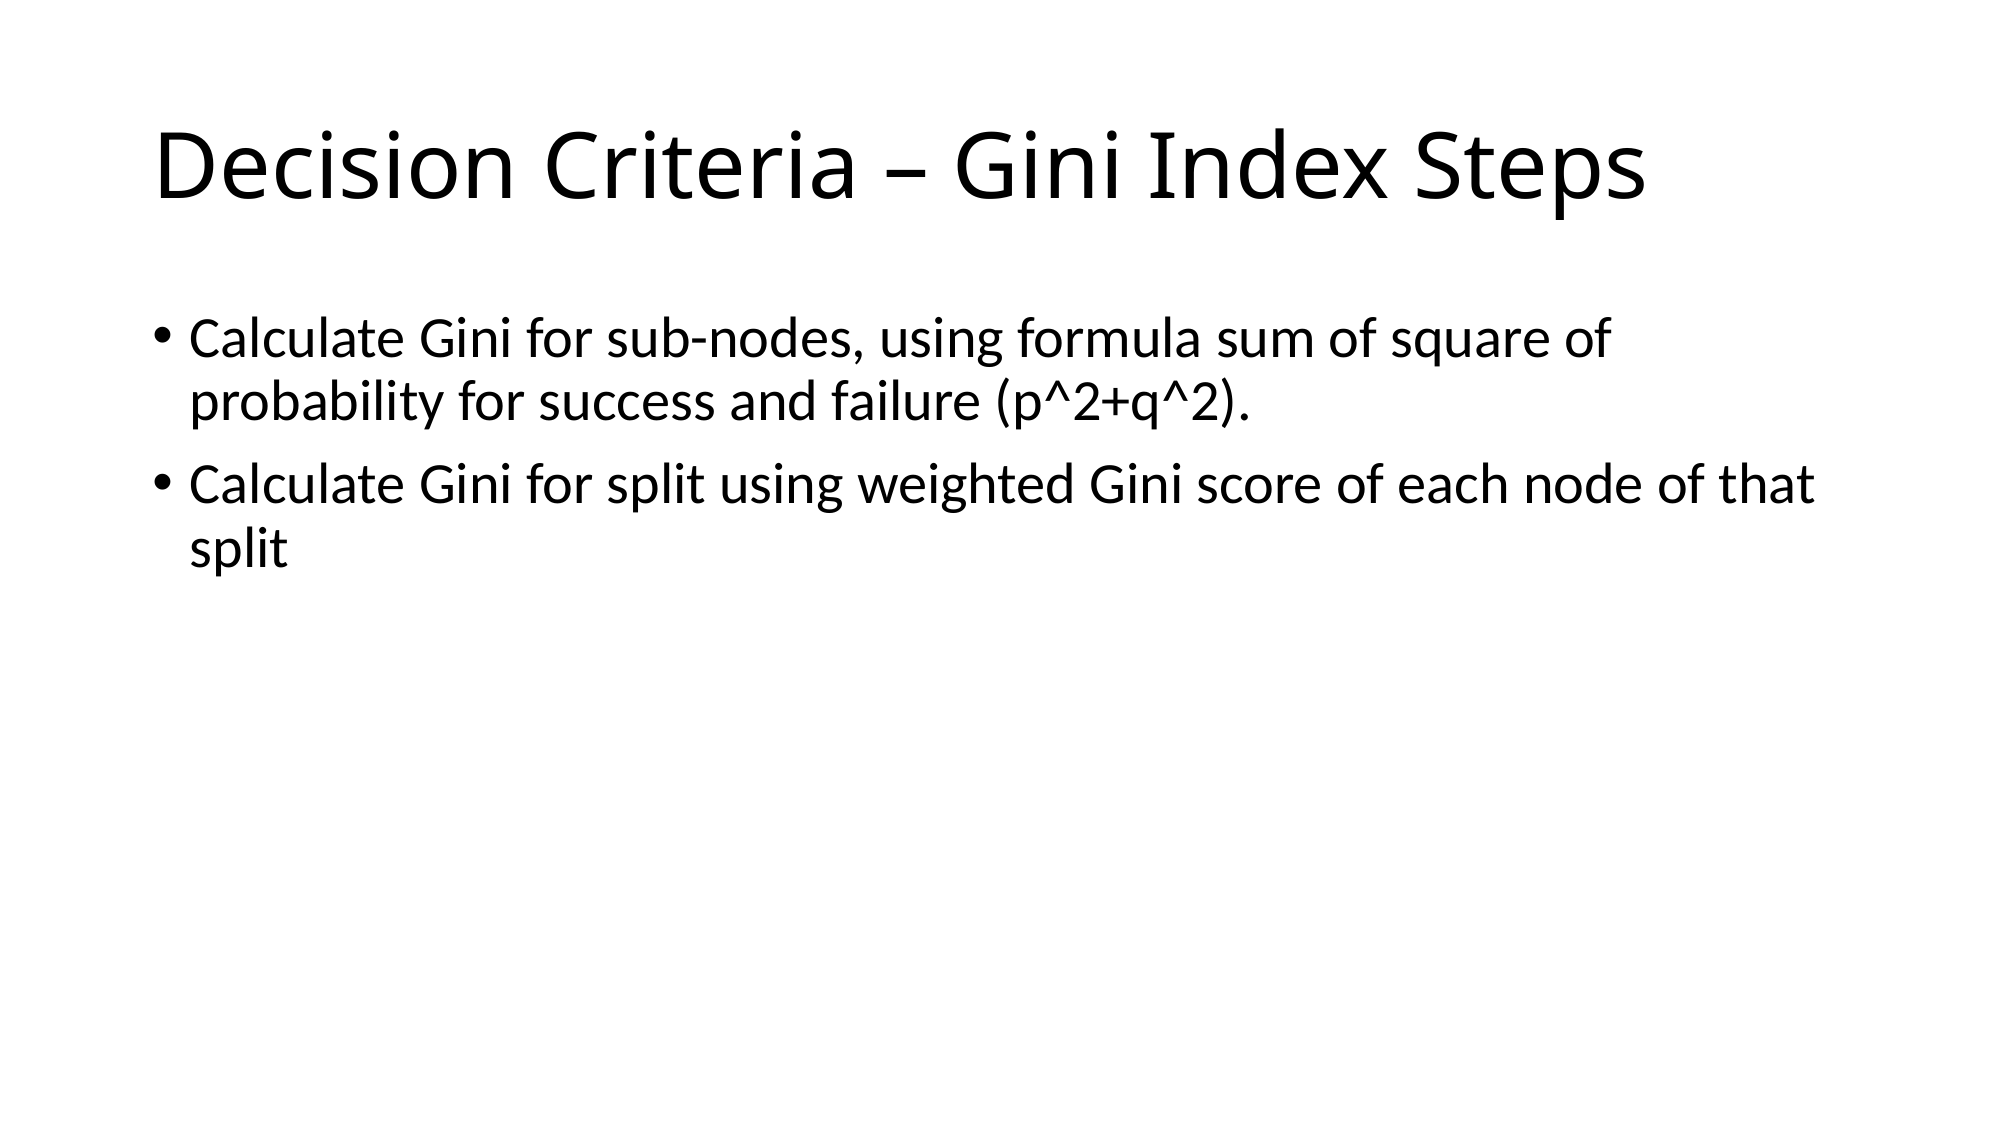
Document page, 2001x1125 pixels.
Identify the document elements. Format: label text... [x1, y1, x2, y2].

title Decision Criteria – Gini Index Steps [137, 59, 1863, 278]
list Calculate Gini for sub-nodes, using formula sum of square of probability for success and failure (p^2+q^2). Calculate Gini for split using weighted Gini score of each node of that split [137, 299, 1863, 1014]
